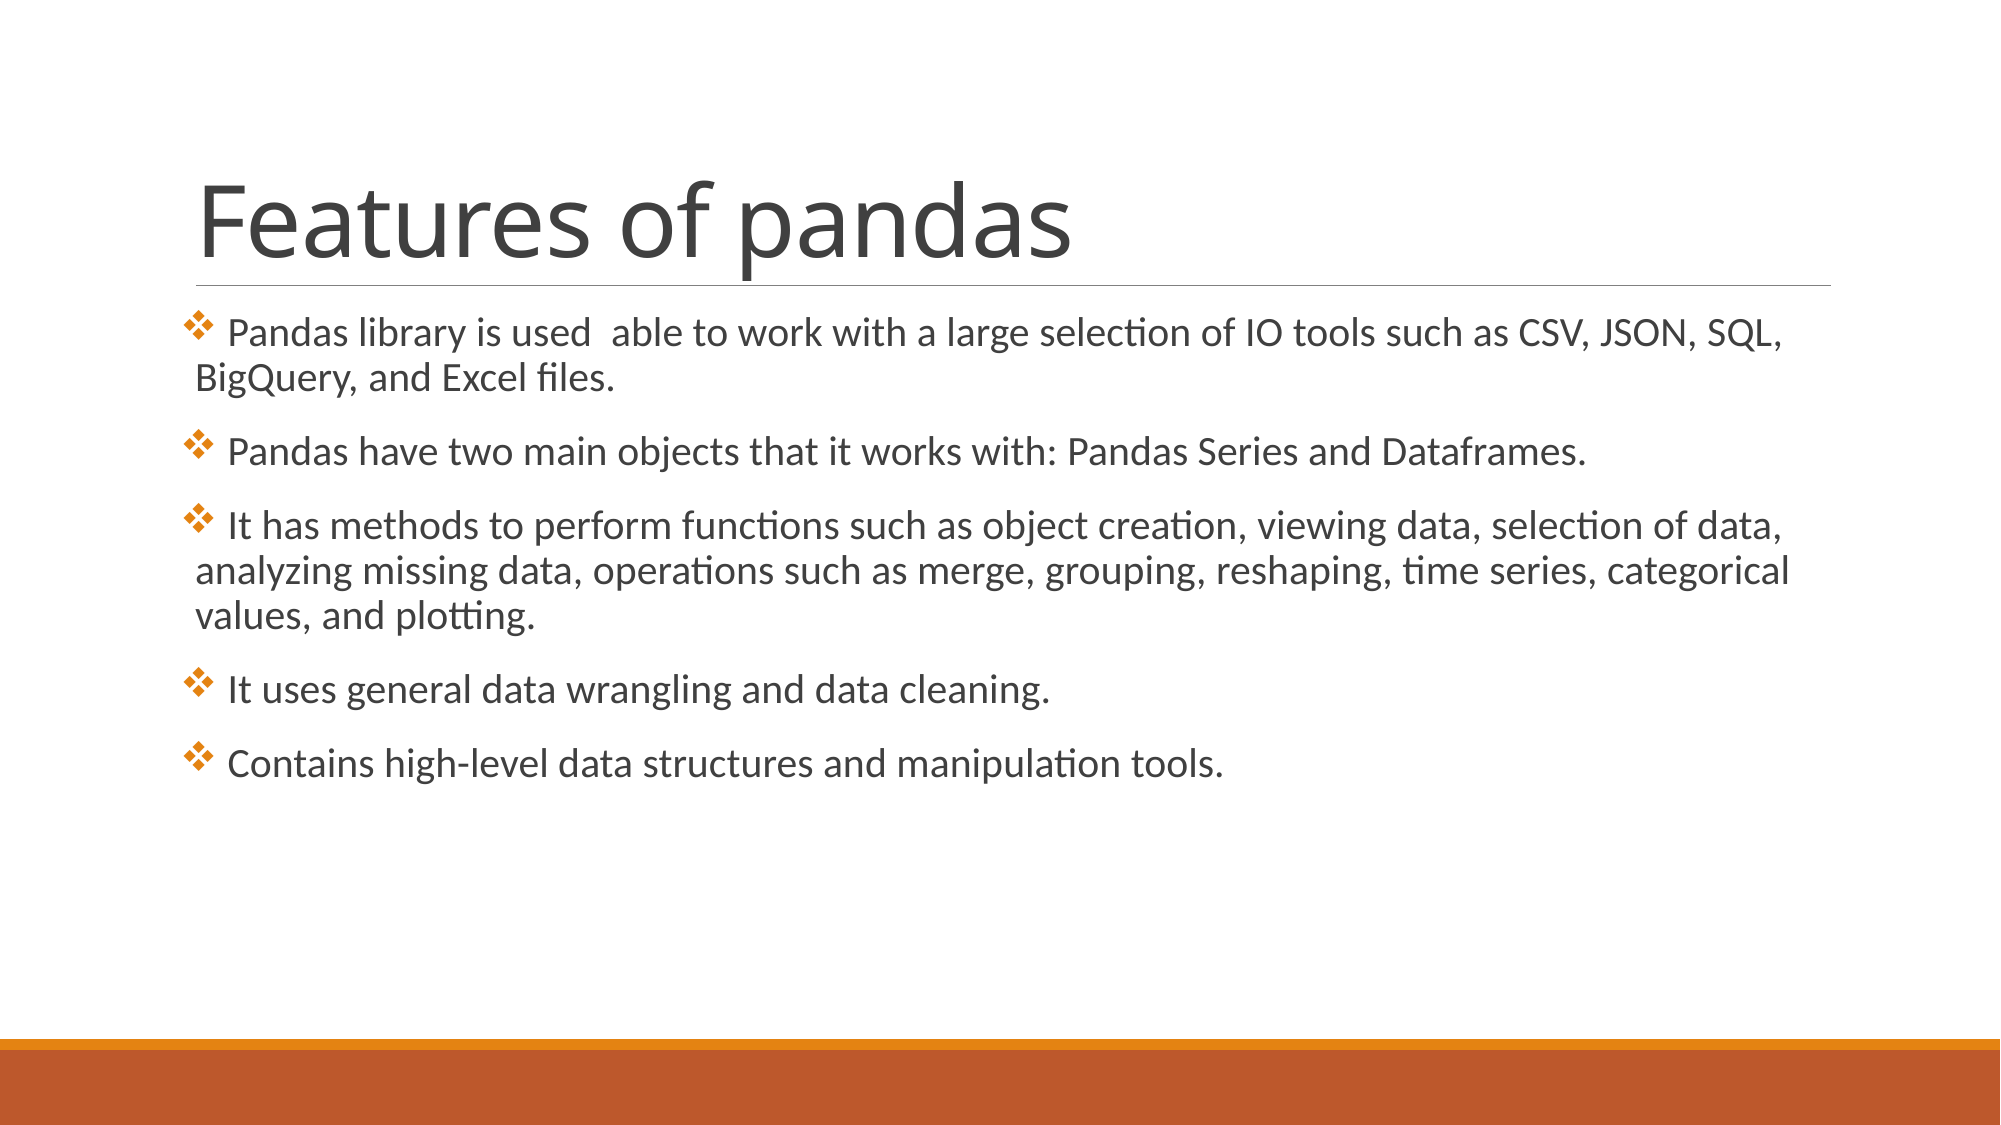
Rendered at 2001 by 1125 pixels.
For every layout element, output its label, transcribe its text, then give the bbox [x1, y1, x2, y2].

title Features of pandas [180, 47, 1830, 285]
list Pandas library is used able to work with a large selection of IO tools such as CSV, JSON, SQL, BigQuery, and Excel files. Pandas have two main objects that it works with: Pandas Series and Dataframes. It has methods to perform functions such as object creation, viewing data, selection of data, analyzing missing data, operations such as merge, grouping, reshaping, time series, categorical values, and plotting. It uses general data wrangling and data cleaning. Contains high-level data structures and manipulation tools. [180, 302, 1830, 963]
